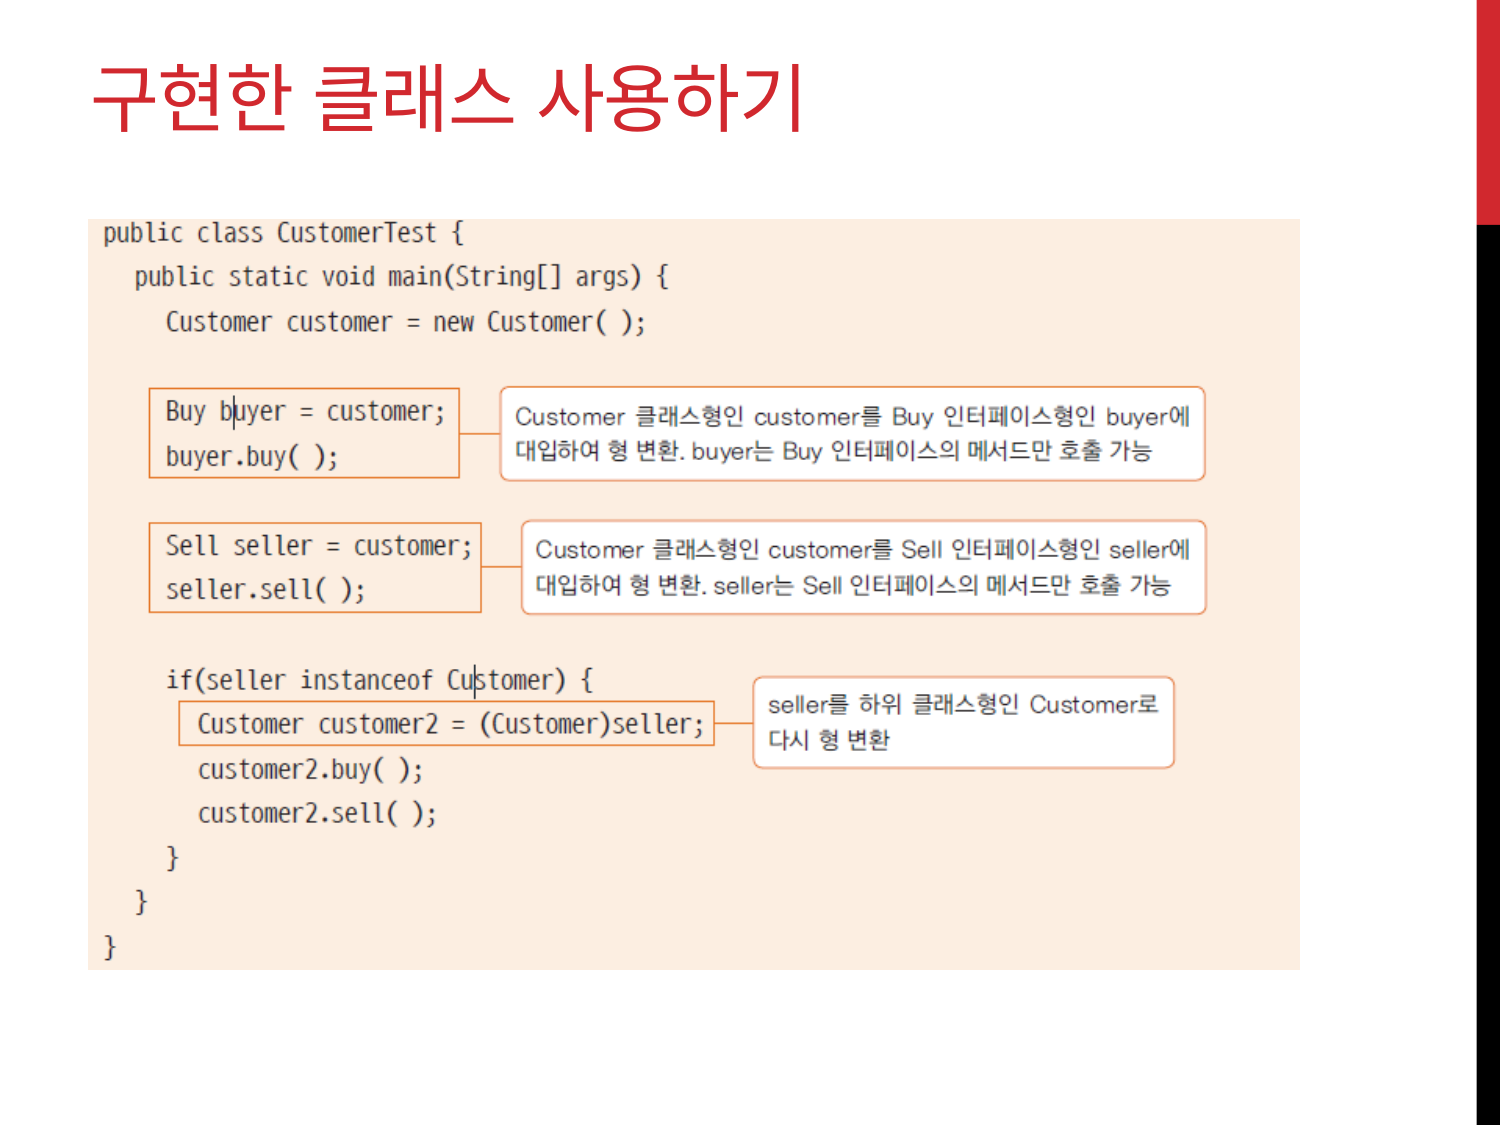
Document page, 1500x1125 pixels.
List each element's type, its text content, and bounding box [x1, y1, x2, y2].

title 구현한 클래스 사용하기 [75, 25, 1034, 149]
picture [87, 219, 1300, 971]
